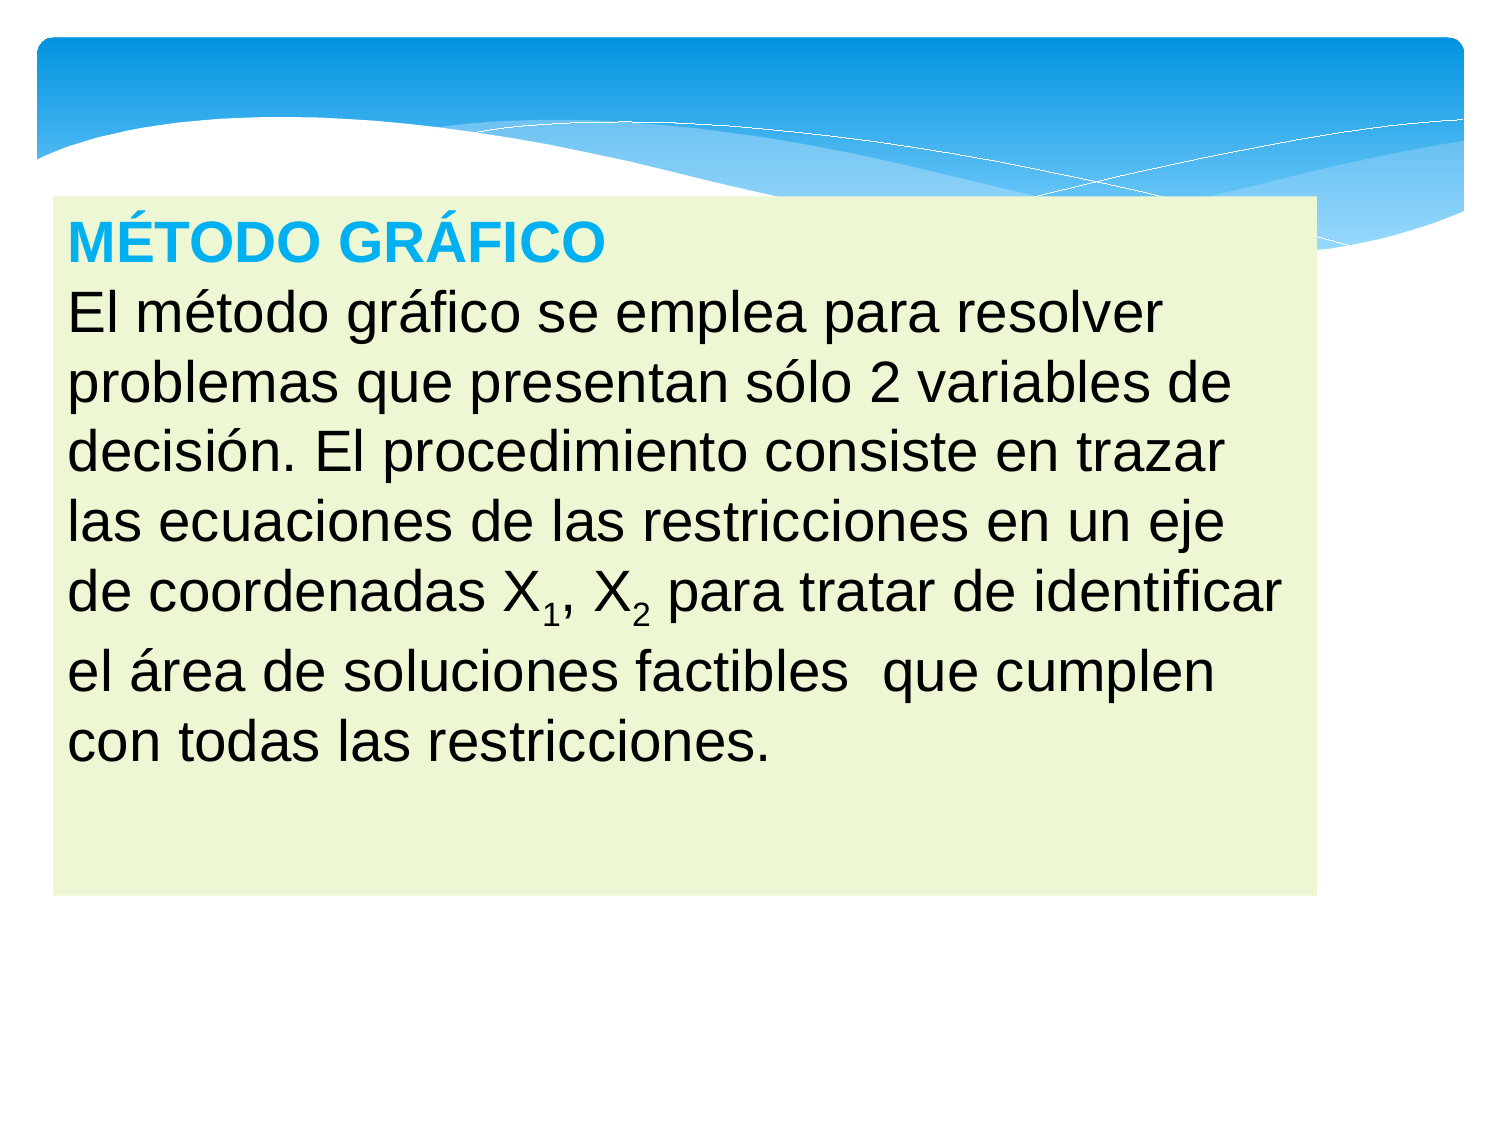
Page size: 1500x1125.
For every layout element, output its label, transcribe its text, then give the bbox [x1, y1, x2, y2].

text_box MÉTODO GRÁFICO El método gráfico se emplea para resolver problemas que presentan sólo 2 variables de decisión. El procedimiento consiste en trazar las ecuaciones de las restricciones en un eje de coordenadas X1, X2 para tratar de identificar el área de soluciones factibles que cumplen con todas las restricciones. [53, 196, 1317, 896]
